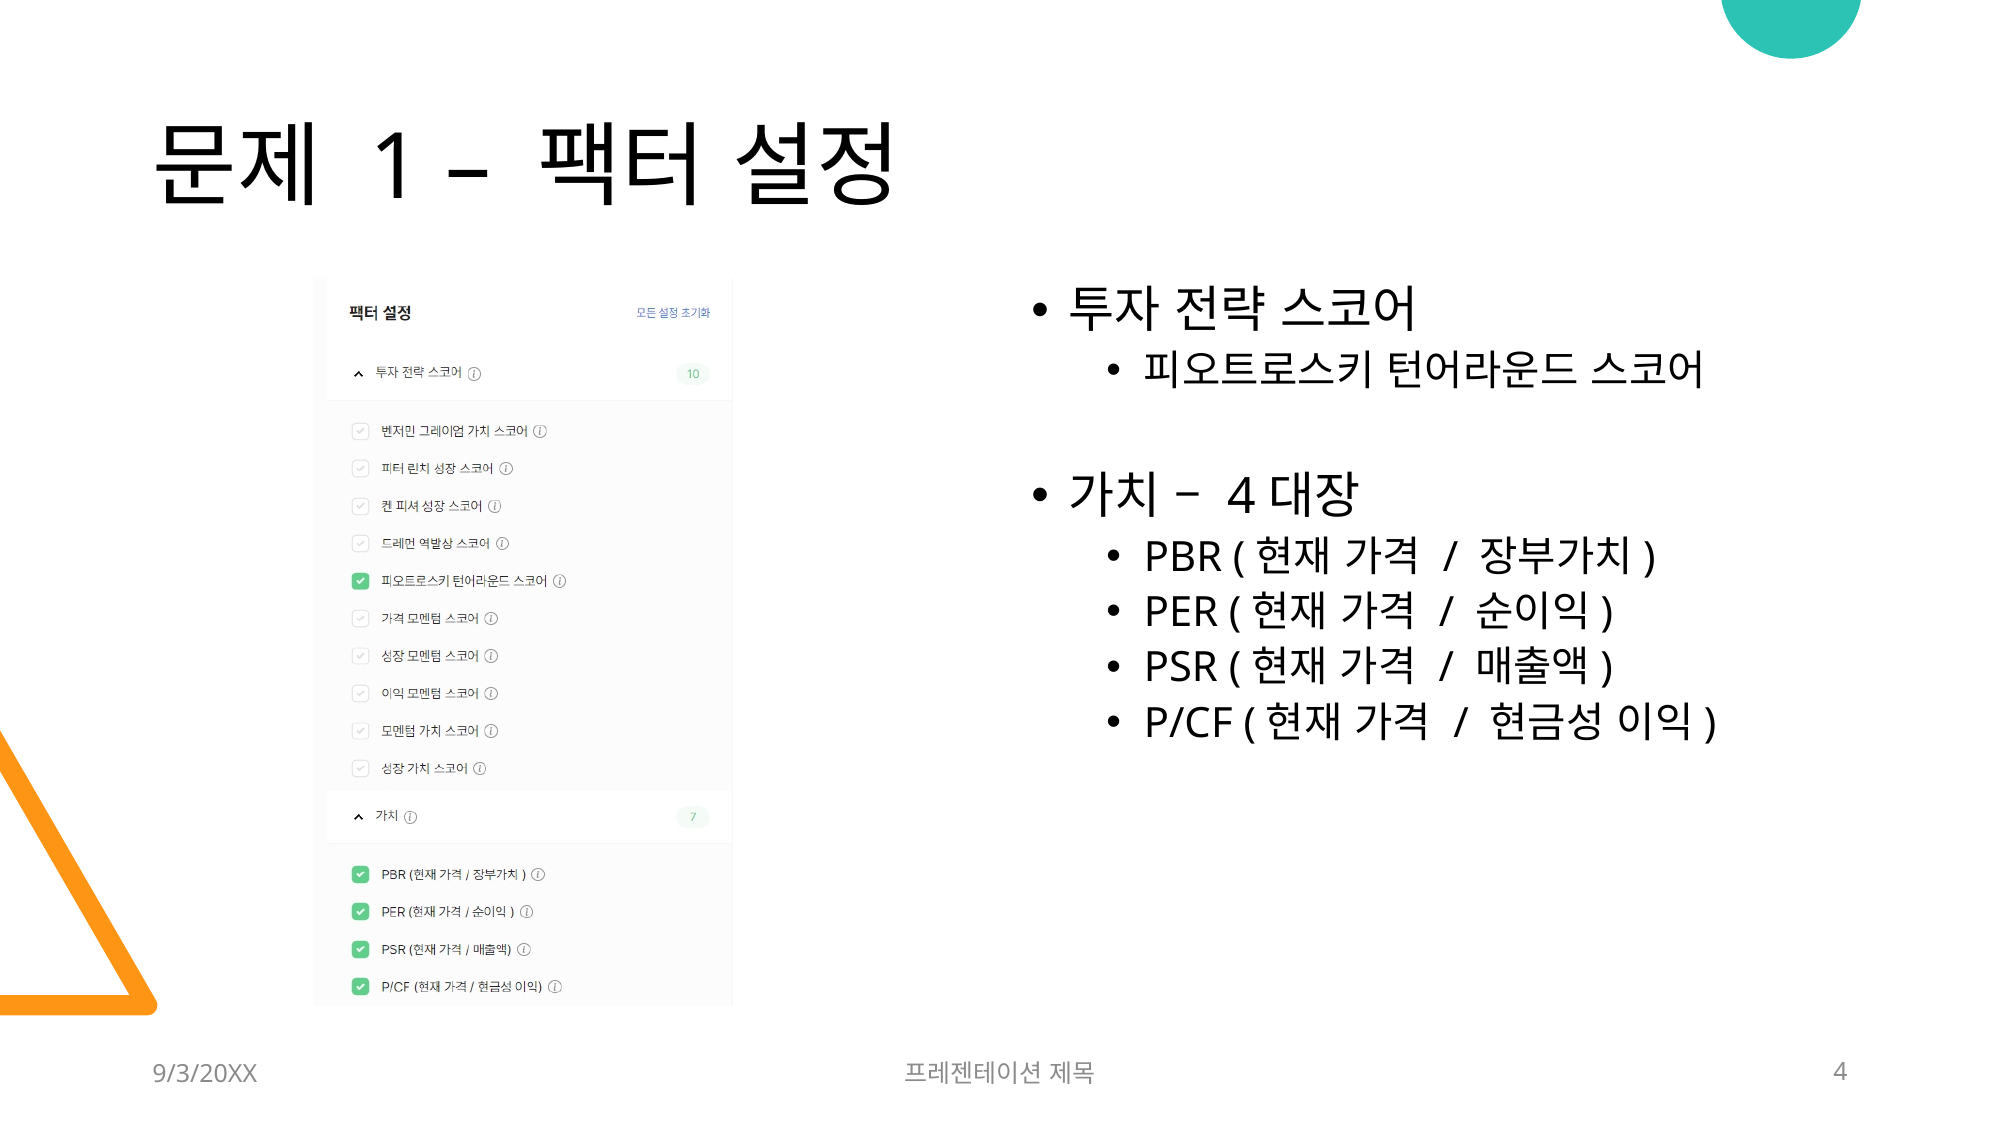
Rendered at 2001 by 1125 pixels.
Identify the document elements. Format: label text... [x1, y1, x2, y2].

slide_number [137, 1042, 588, 1103]
footer 프레젠테이션 제목 [662, 1042, 1338, 1103]
list 투자 전략 스코어 피오트로스키 턴어라운드 스코어 가치 – 4대장 PBR (현재 가격 / 장부가치) PER (현재 가격 / 순이익) PSR (현재 가격 / 매출액) P/CF (현재 가격 / 현금성 이익) [1016, 277, 1905, 1006]
title 문제 1 – 팩터 설정 [137, 59, 1863, 278]
picture [313, 277, 733, 1006]
slide_number 4 [1412, 1042, 1863, 1103]
